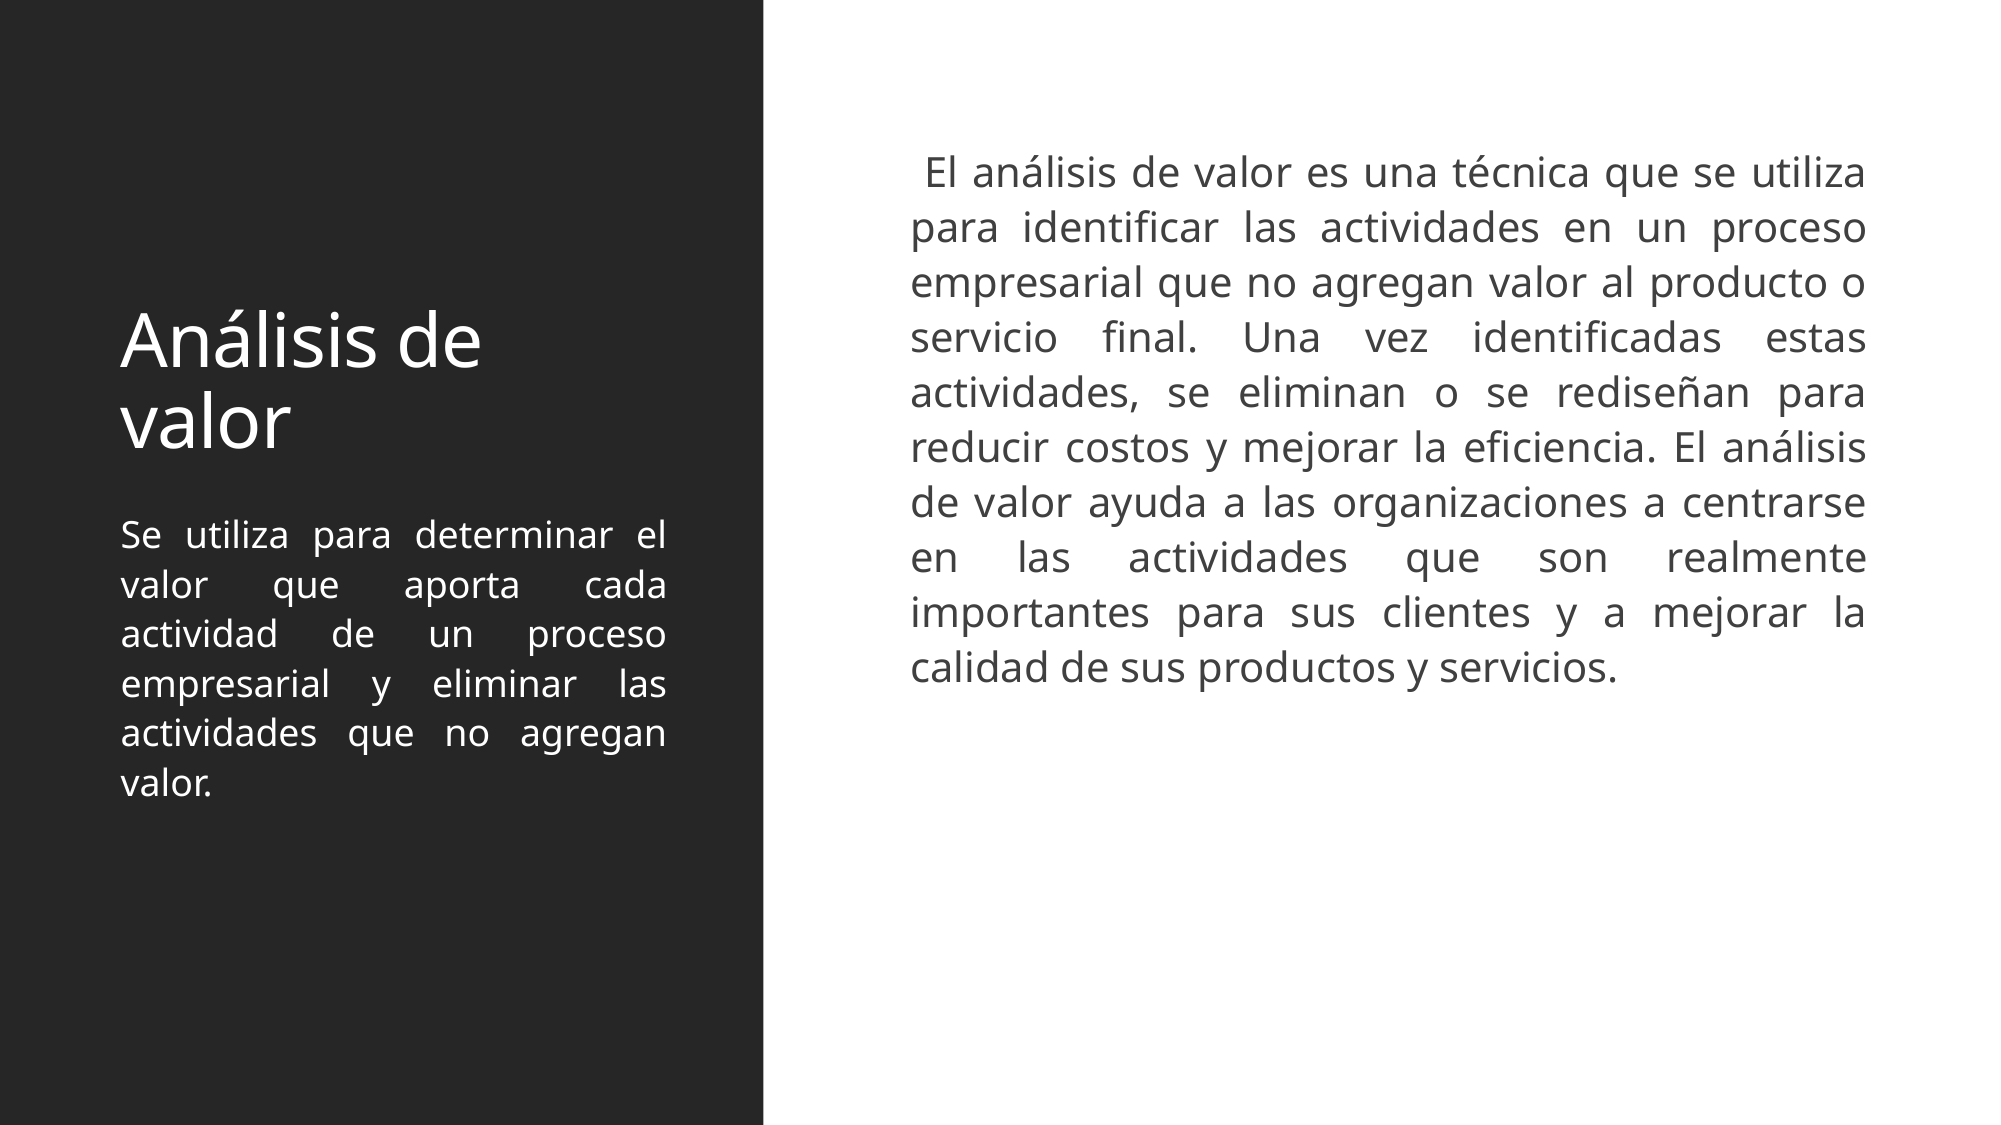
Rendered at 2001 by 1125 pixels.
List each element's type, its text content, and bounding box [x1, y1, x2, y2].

list Se utiliza para determinar el valor que aporta cada actividad de un proceso empresarial y eliminar las actividades que no agregan valor. [105, 499, 683, 1002]
title Análisis de valor [105, 128, 683, 473]
list El análisis de valor es una técnica que se utiliza para identificar las actividades en un proceso empresarial que no agregan valor al producto o servicio final. Una vez identificadas estas actividades, se eliminan o se rediseñan para reducir costos y mejorar la eficiencia. El análisis de valor ayuda a las organizaciones a centrarse en las actividades que son realmente importantes para sus clientes y a mejorar la calidad de sus productos y servicios. [895, 133, 1868, 1002]
